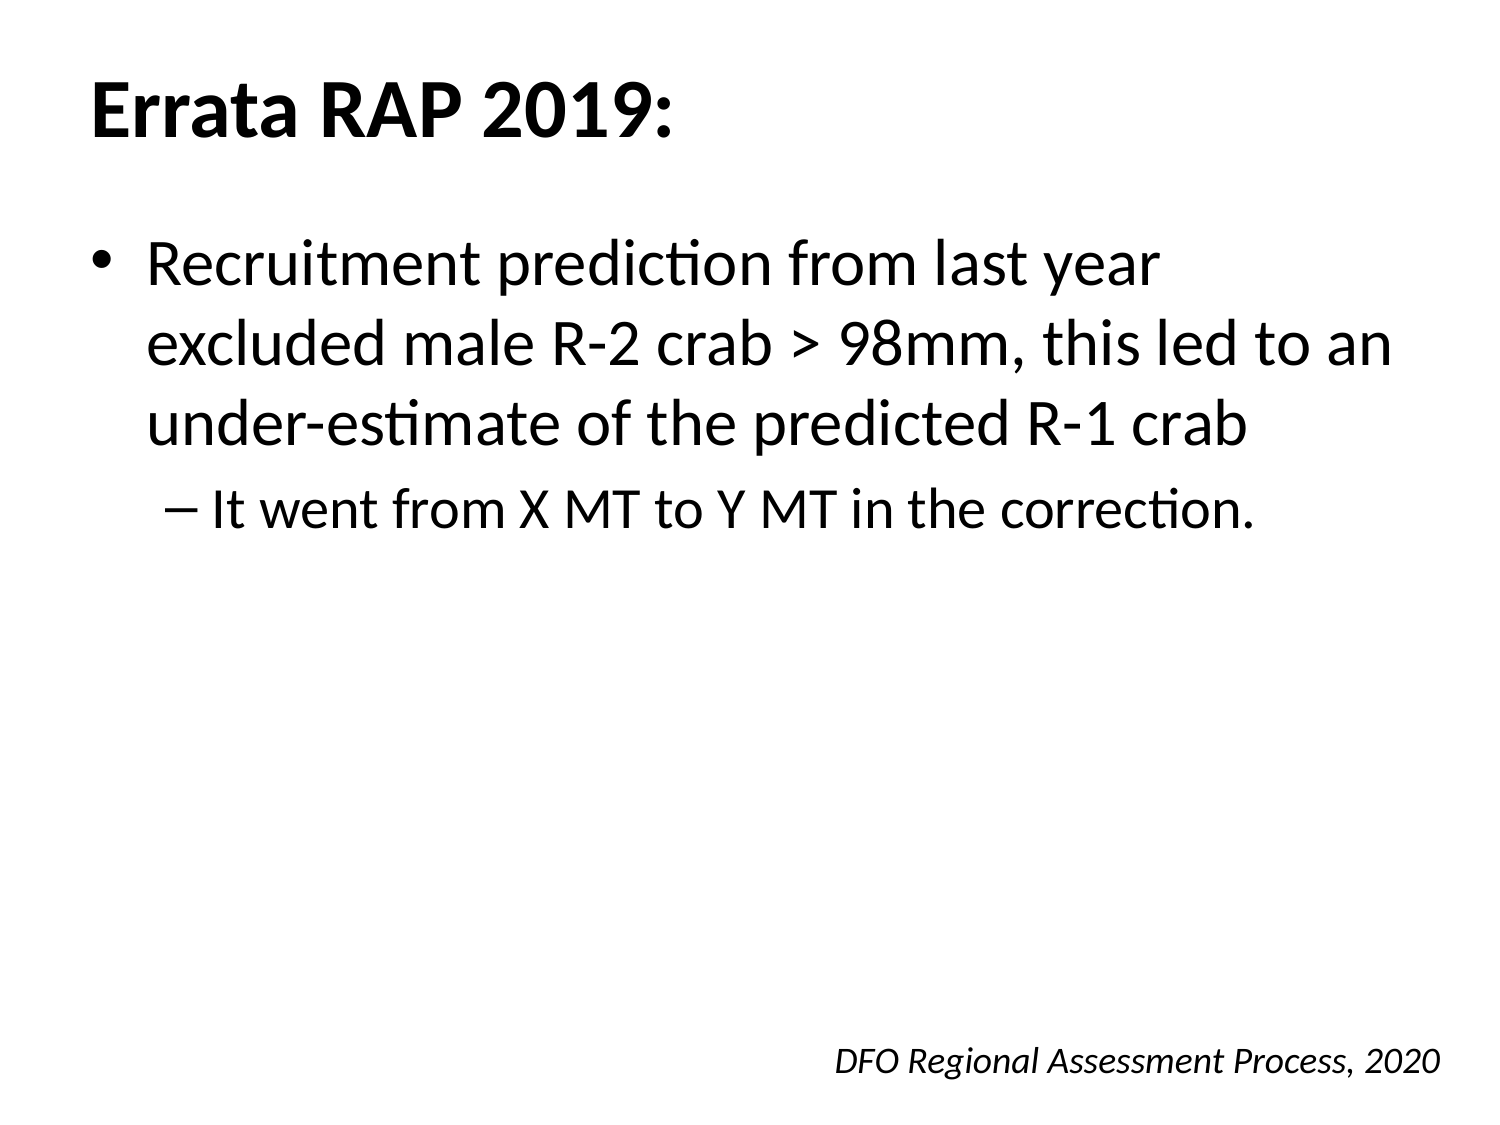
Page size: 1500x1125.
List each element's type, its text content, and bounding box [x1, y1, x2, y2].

title Errata RAP 2019: [75, 45, 1425, 162]
list Recruitment prediction from last year excluded male R-2 crab > 98mm, this led to an under-estimate of the predicted R-1 crab It went from X MT to Y MT in the correction. [75, 210, 1425, 967]
text_box DFO Regional Assessment Process, 2020 [819, 1028, 1456, 1089]
